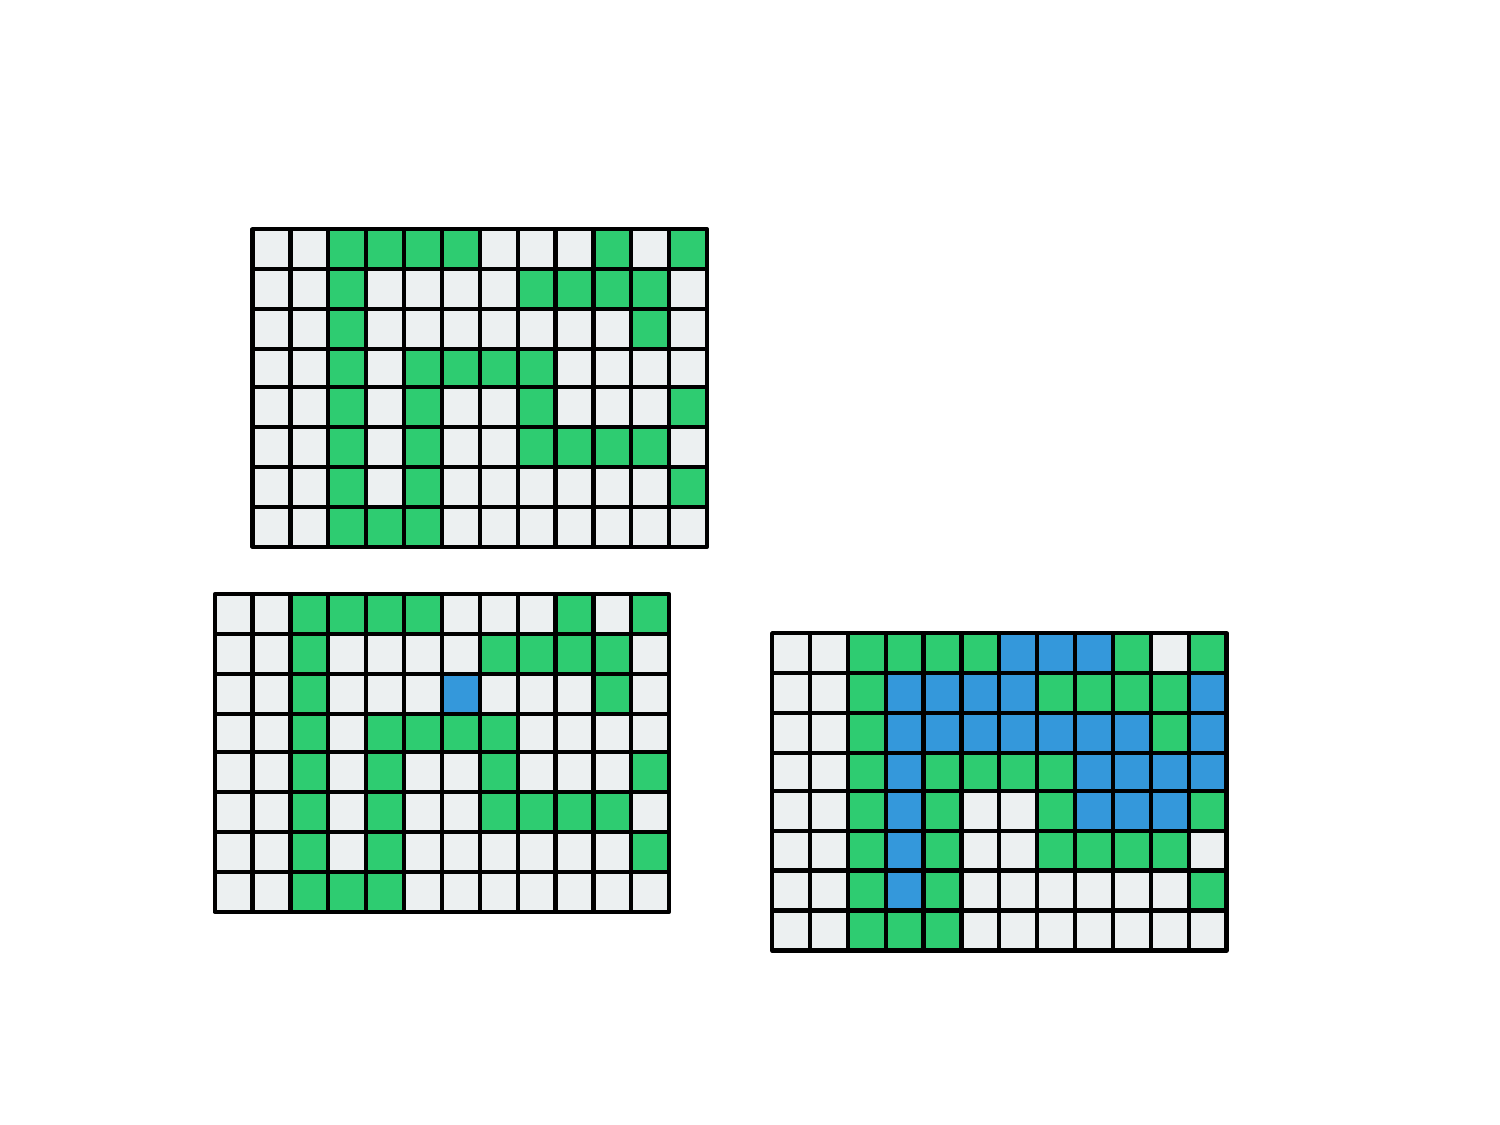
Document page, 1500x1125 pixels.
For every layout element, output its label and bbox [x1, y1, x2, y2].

text_box [252, 229, 708, 547]
text_box [214, 594, 670, 912]
text_box [771, 632, 1227, 951]
